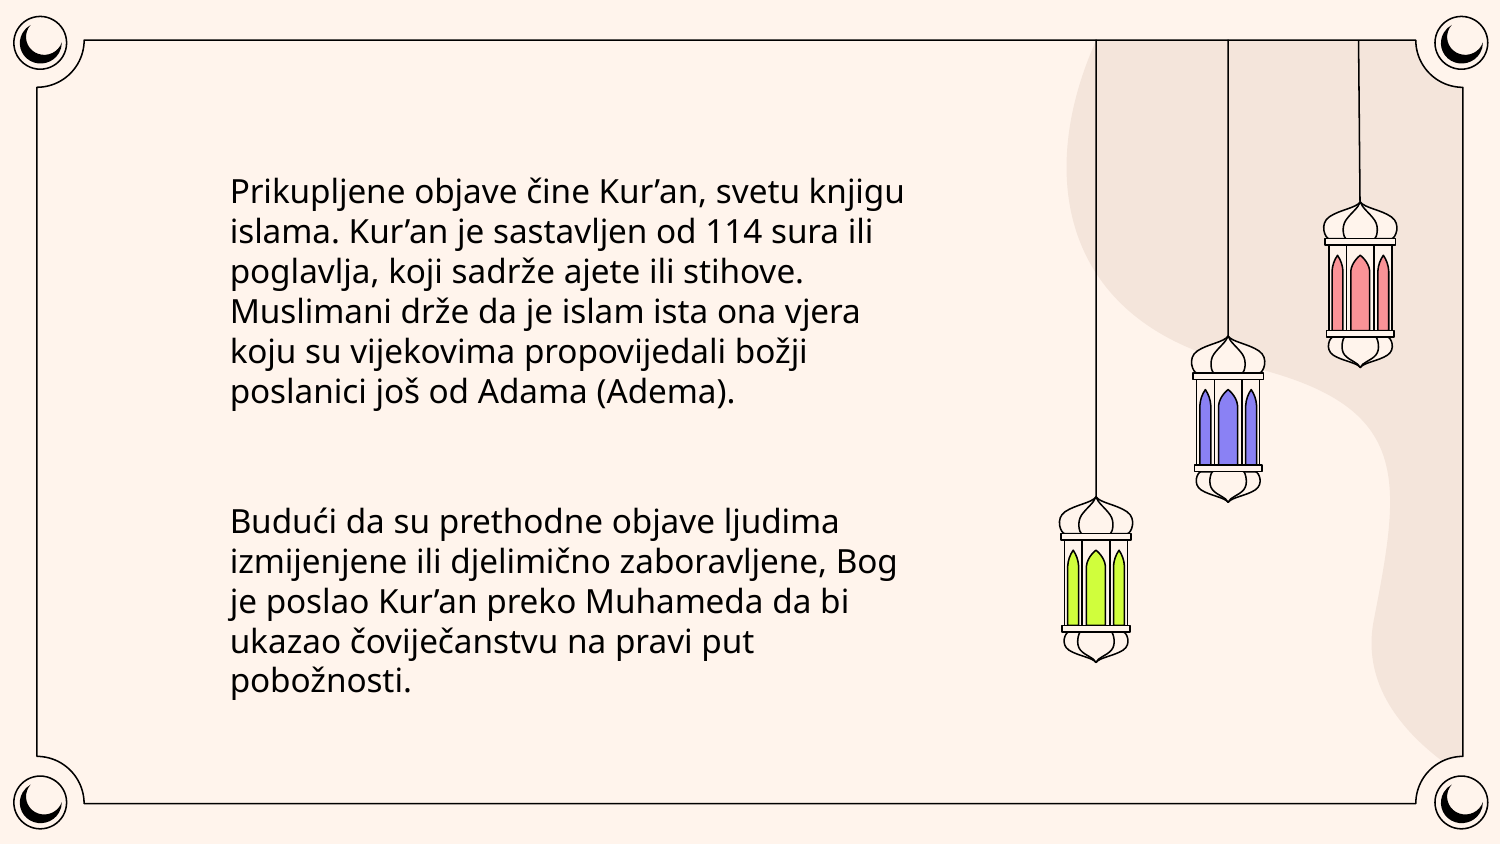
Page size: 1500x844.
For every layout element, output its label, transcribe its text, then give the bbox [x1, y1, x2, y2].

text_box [1318, 39, 1402, 368]
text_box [1186, 39, 1270, 503]
list Prikupljene objave čine Kur’an, svetu knjigu islama. Kur’an je sastavljen od 114 sura ili poglavlja, koji sadrže ajete ili stihove. Muslimani drže da je islam ista ona vjera koju su vijekovima propovijedali božji poslanici još od Adama (Adema). Budući da su prethodne objave ljudima izmijenjene ili djelimično zaboravljene, Bog je poslao Kur’an preko Muhameda da bi ukazao čoviječanstvu na pravi put pobožnosti. [158, 225, 938, 646]
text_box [1054, 39, 1138, 663]
